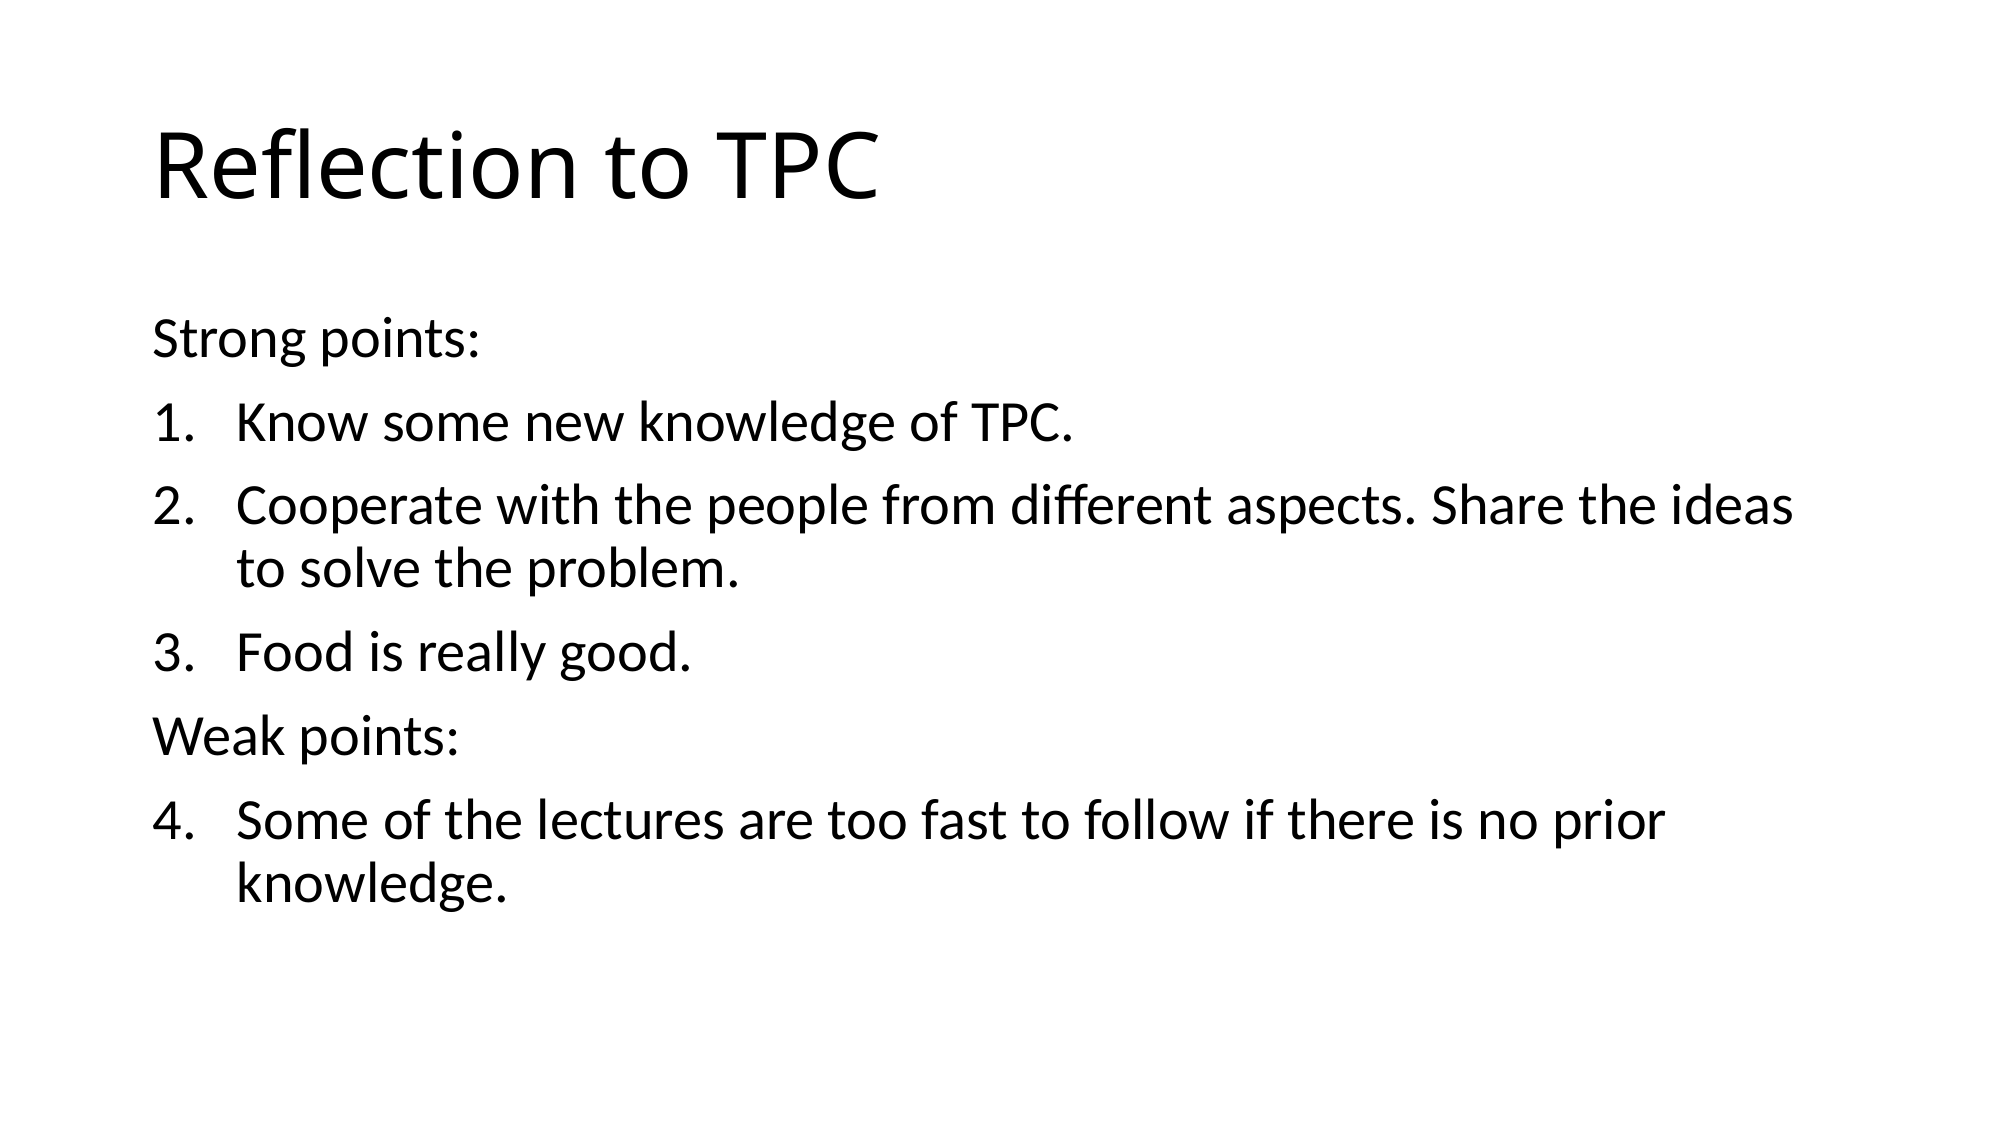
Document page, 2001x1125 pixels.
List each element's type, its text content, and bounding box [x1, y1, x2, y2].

list Strong points: Know some new knowledge of TPC. Cooperate with the people from different aspects. Share the ideas to solve the problem. Food is really good. Weak points: Some of the lectures are too fast to follow if there is no prior knowledge. [137, 299, 1863, 1014]
title Reflection to TPC [137, 59, 1863, 278]
